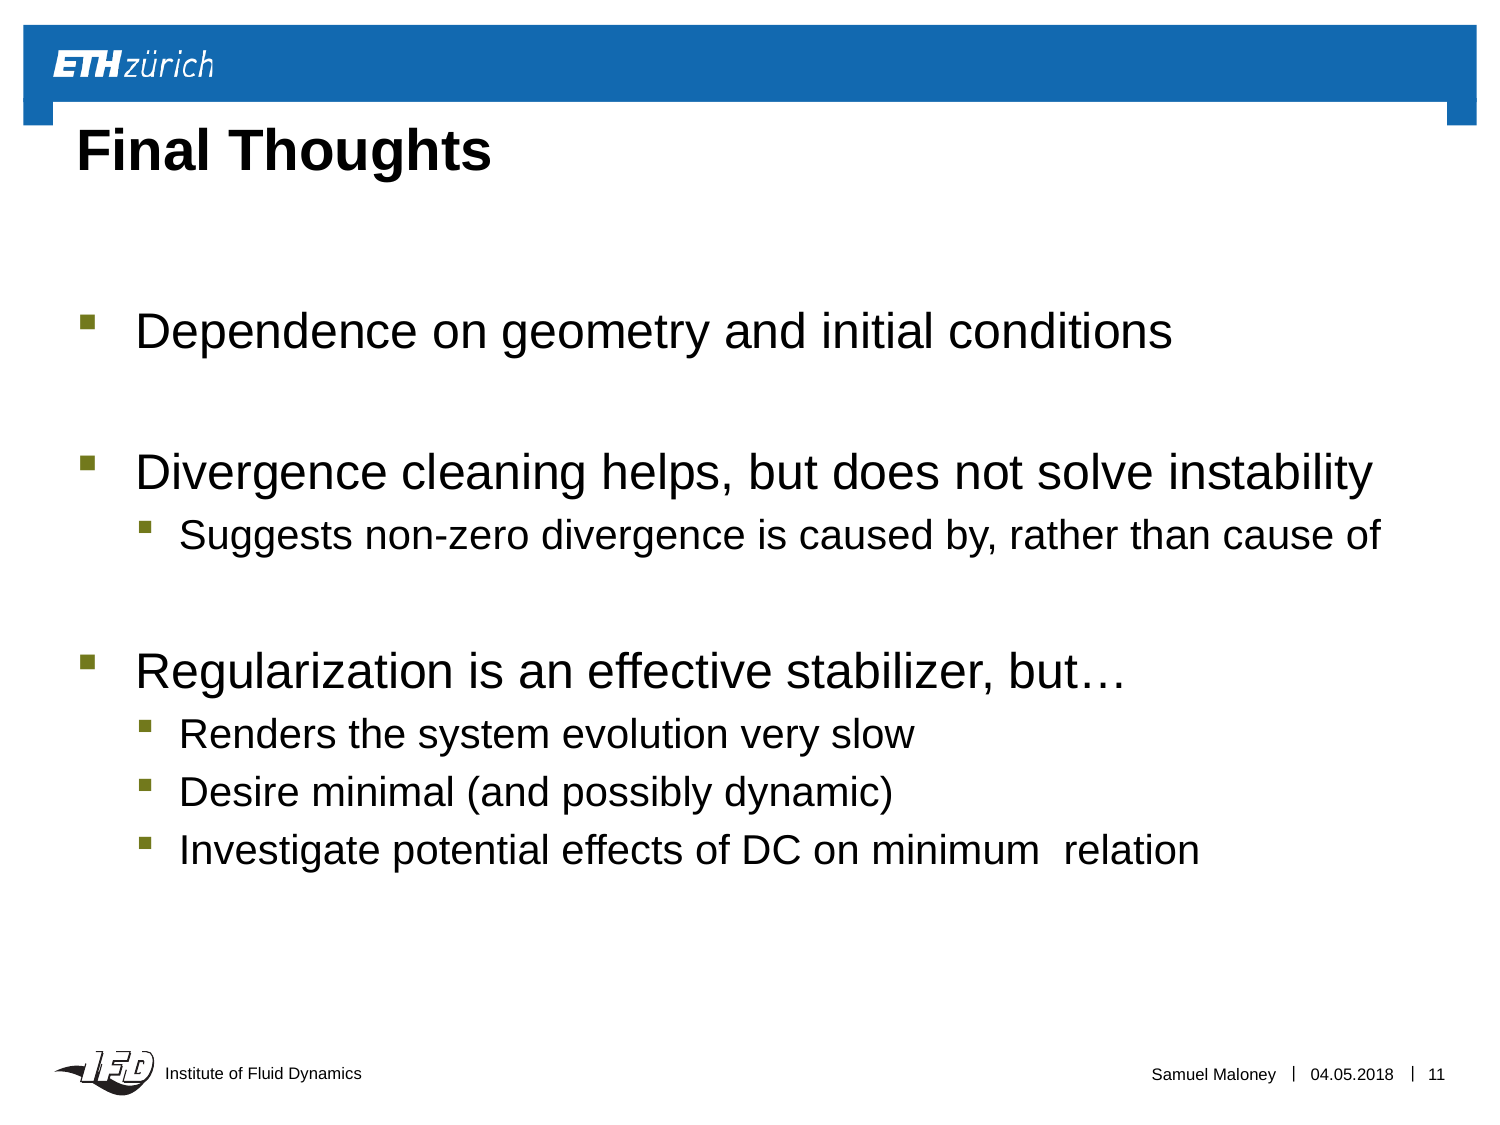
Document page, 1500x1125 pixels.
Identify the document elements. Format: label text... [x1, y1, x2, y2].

slide_number 11 [1415, 1034, 1459, 1112]
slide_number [1302, 1034, 1403, 1112]
title Final Thoughts [53, 101, 1447, 183]
footer Samuel Maloney [750, 1034, 1277, 1112]
